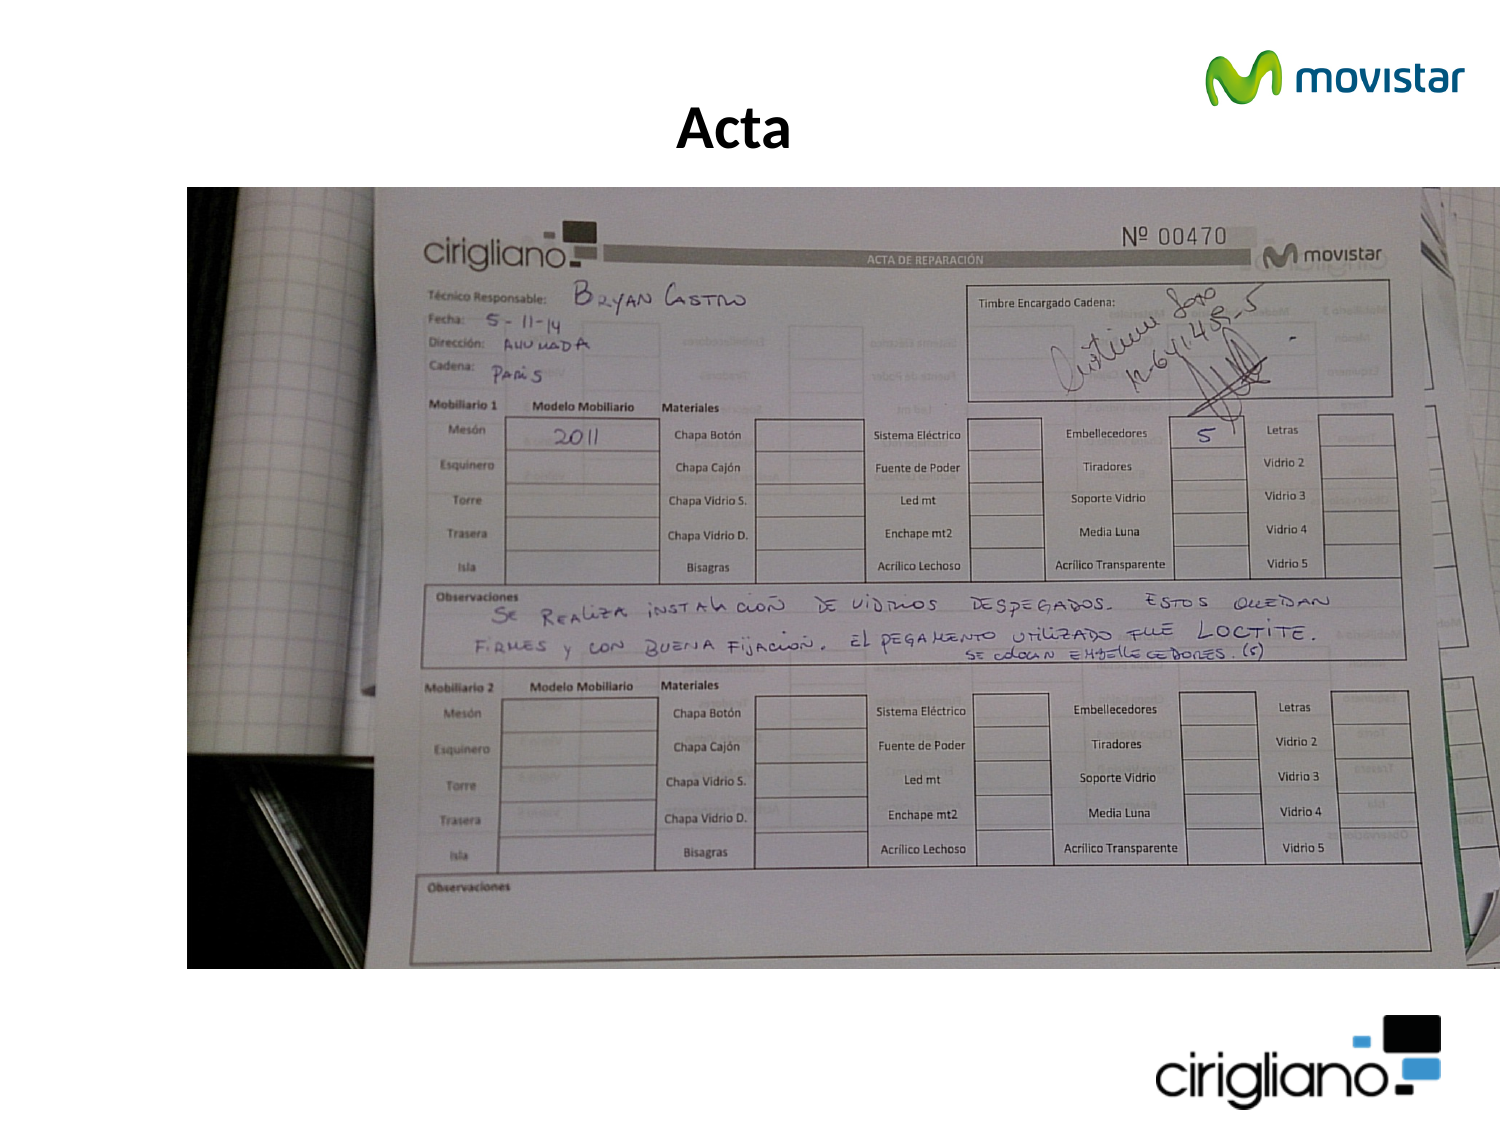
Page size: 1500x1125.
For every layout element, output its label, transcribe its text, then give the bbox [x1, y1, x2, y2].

picture [1155, 1015, 1441, 1110]
picture [1171, 15, 1499, 141]
picture [187, 187, 1500, 969]
text_box Acta [265, 78, 1204, 169]
